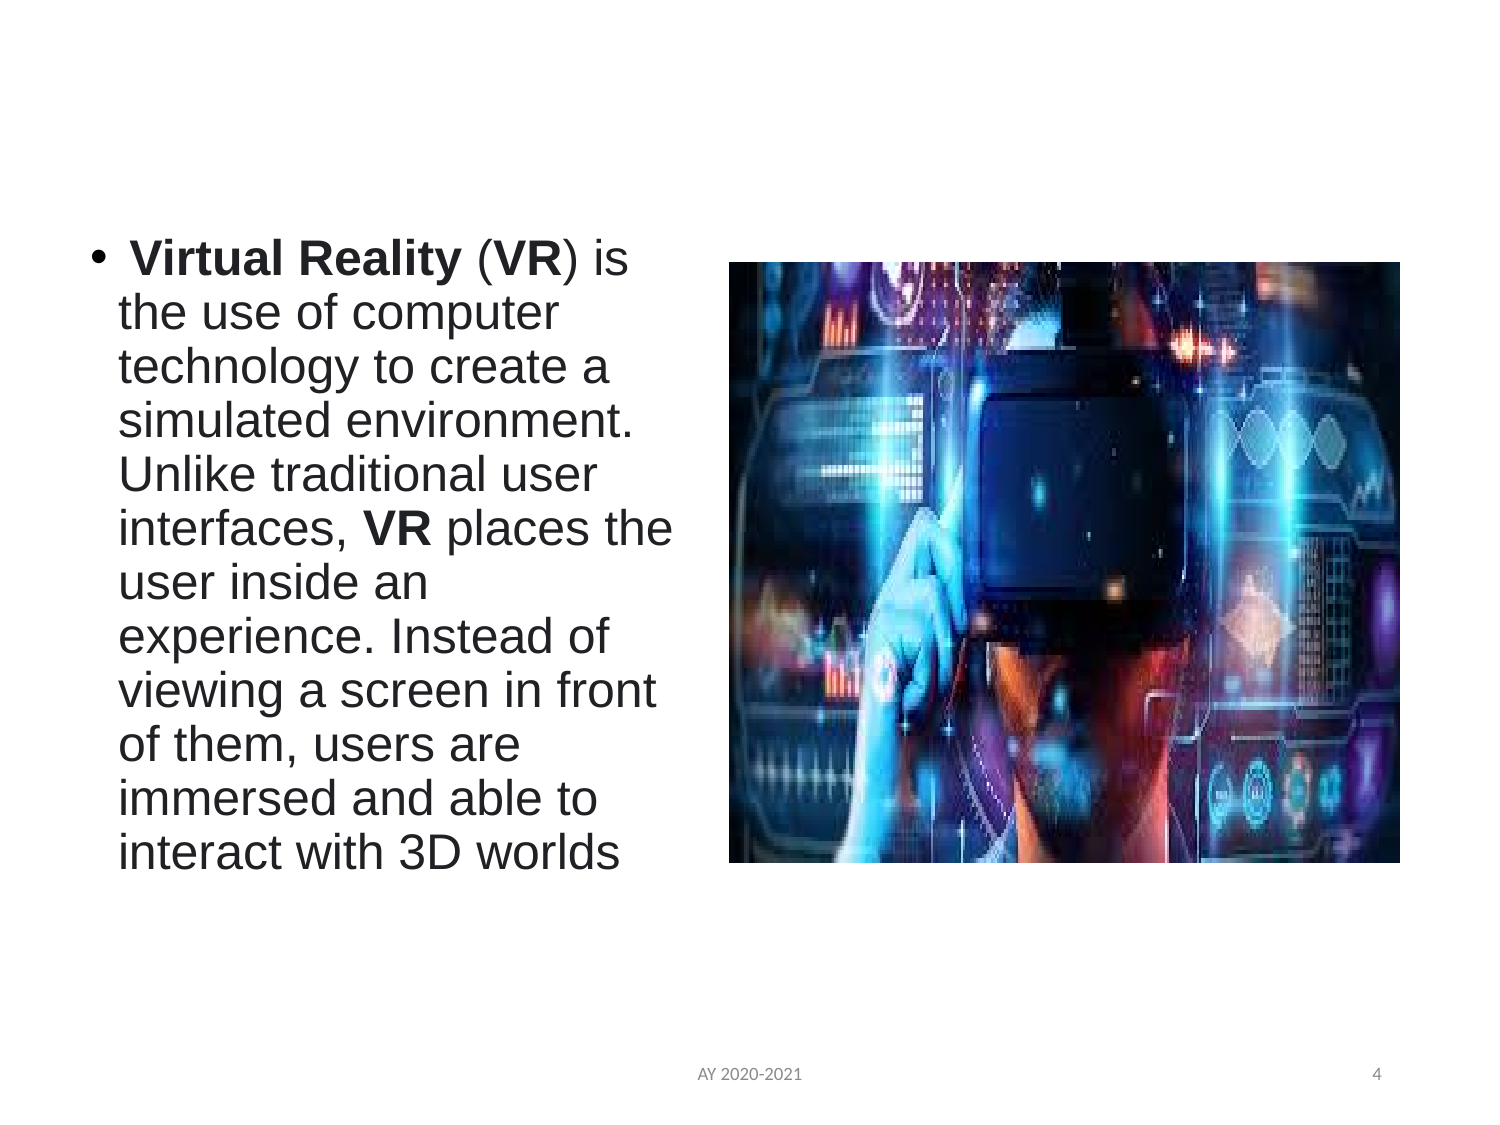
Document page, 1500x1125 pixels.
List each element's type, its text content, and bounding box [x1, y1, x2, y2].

list Virtual Reality (VR) is the use of computer technology to create a simulated environment. Unlike traditional user interfaces, VR places the user inside an experience. Instead of viewing a screen in front of them, users are immersed and able to interact with 3D worlds [75, 224, 710, 1000]
picture [729, 262, 1400, 863]
footer AY 2020-2021 [496, 1042, 1004, 1103]
slide_number 4 [1059, 1042, 1397, 1103]
